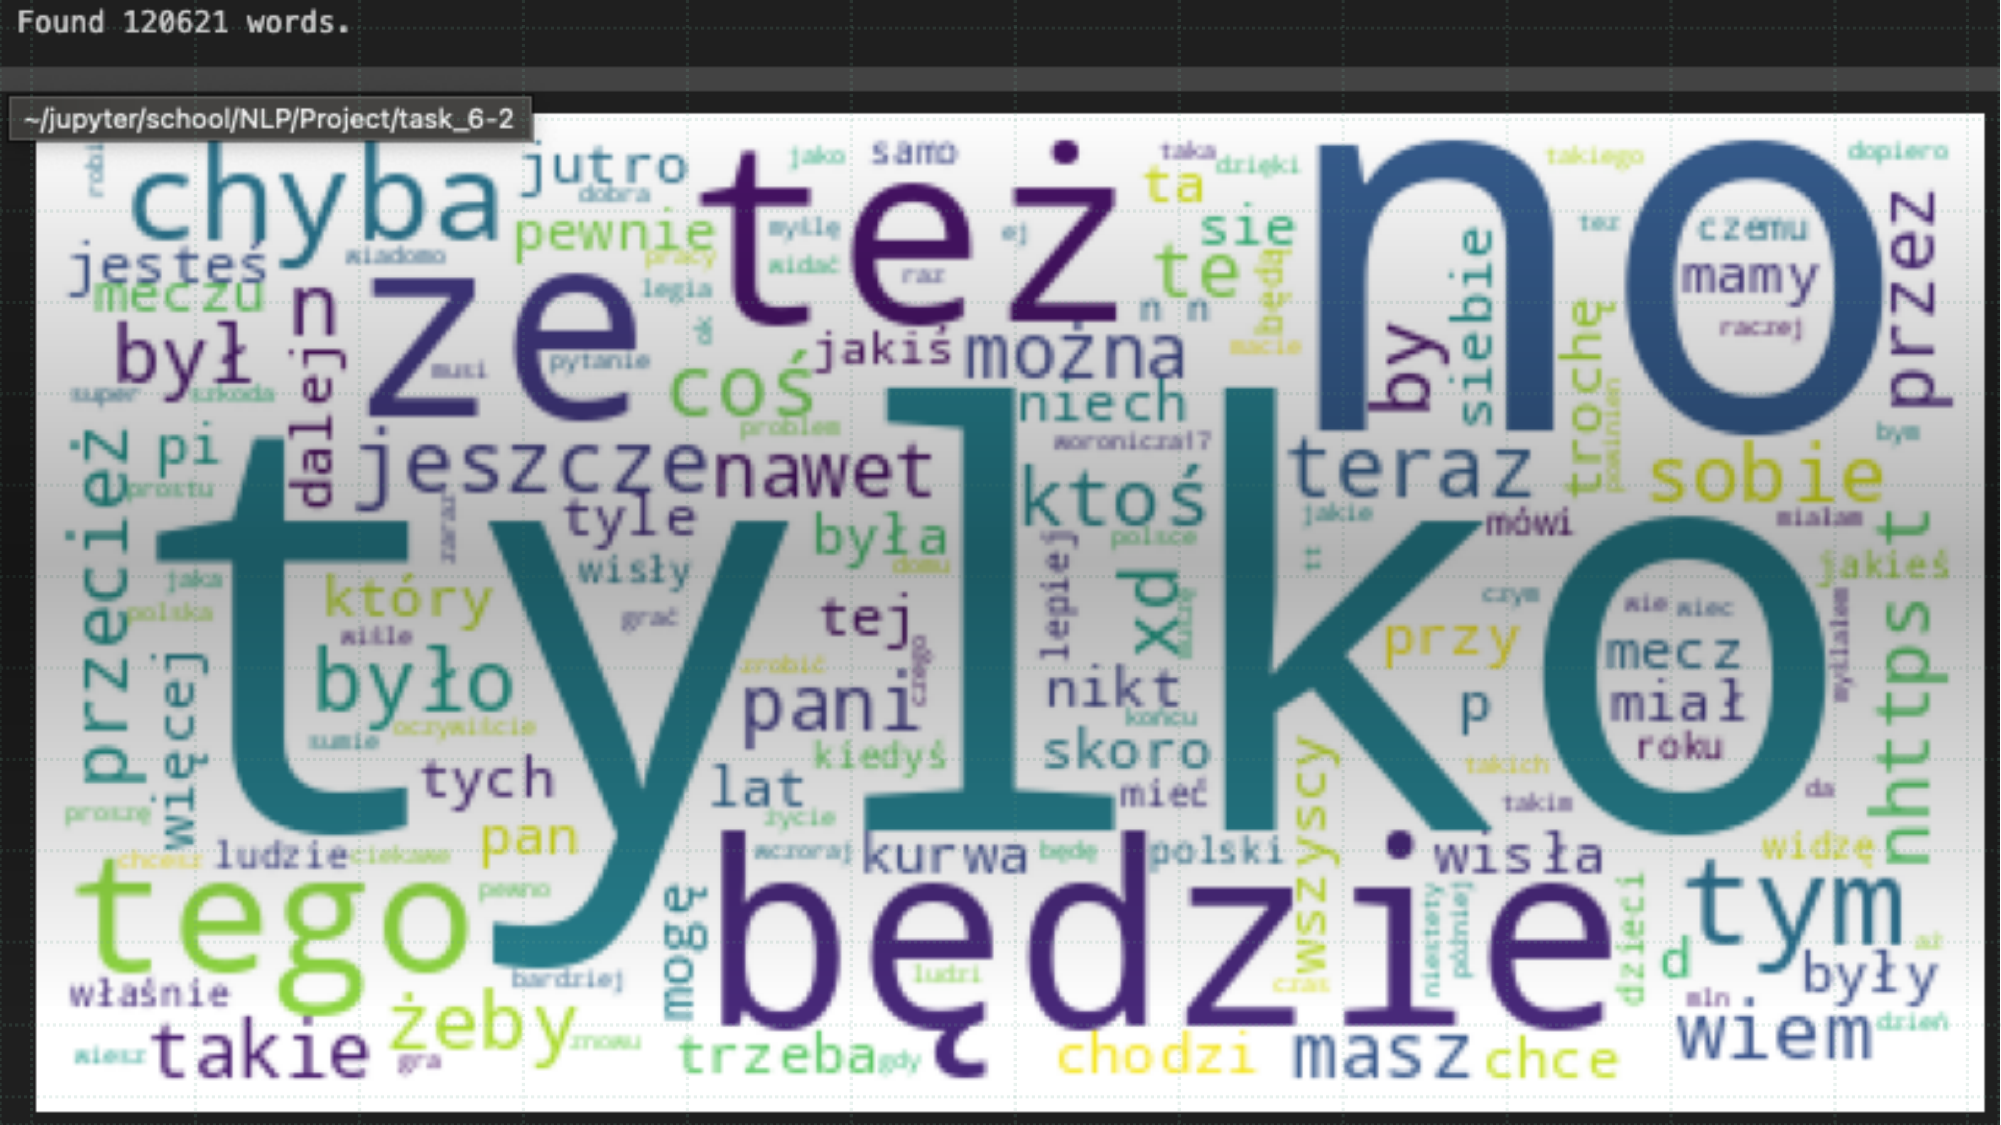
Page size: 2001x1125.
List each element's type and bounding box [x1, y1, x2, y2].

text_box [0, 0, 2000, 1125]
